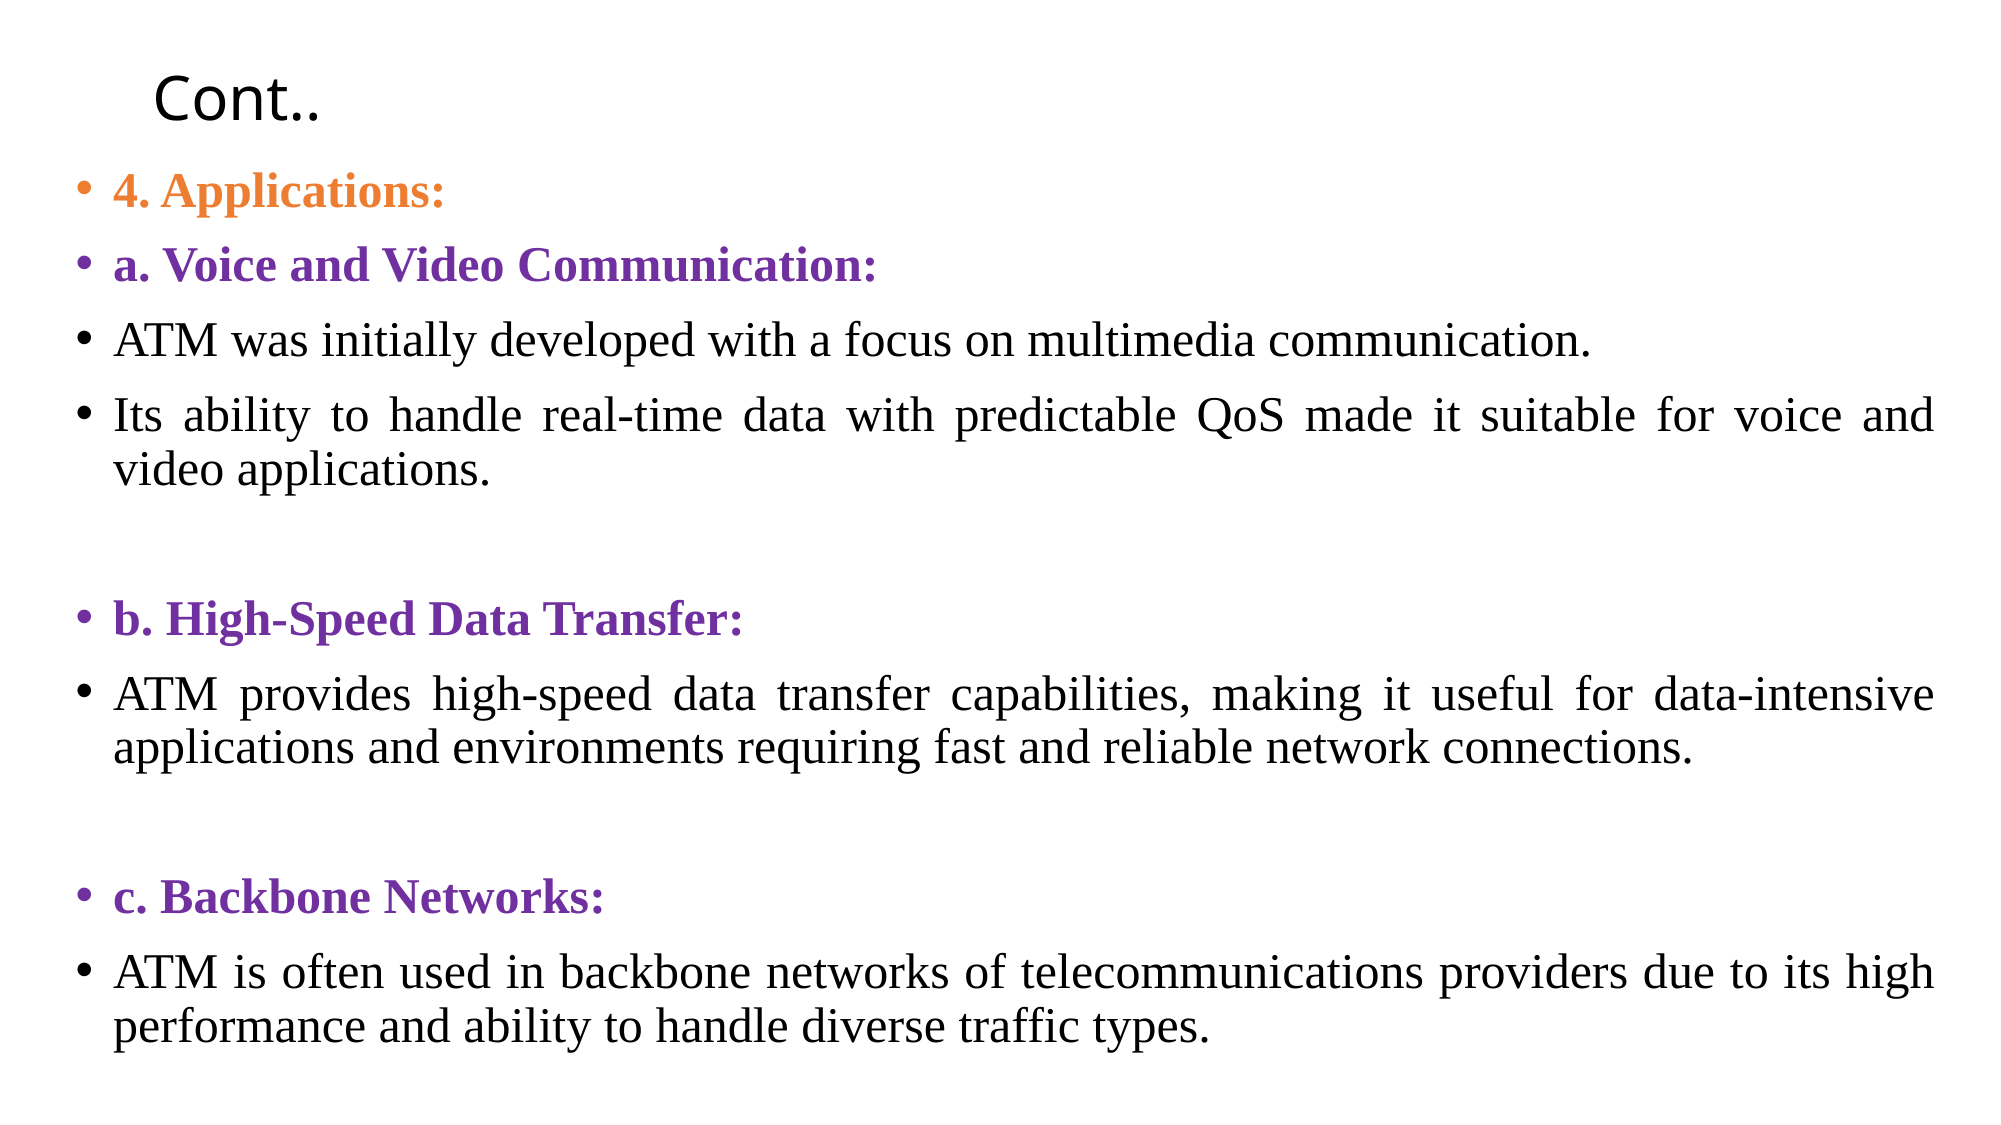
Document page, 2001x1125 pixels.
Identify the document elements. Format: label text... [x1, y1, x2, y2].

title Cont.. [137, 59, 1863, 142]
list 4. Applications: a. Voice and Video Communication: ATM was initially developed with a focus on multimedia communication. Its ability to handle real-time data with predictable QoS made it suitable for voice and video applications. b. High-Speed Data Transfer: ATM provides high-speed data transfer capabilities, making it useful for data-intensive applications and environments requiring fast and reliable network connections. c. Backbone Networks: ATM is often used in backbone networks of telecommunications providers due to its high performance and ability to handle diverse traffic types. [60, 156, 1952, 1072]
